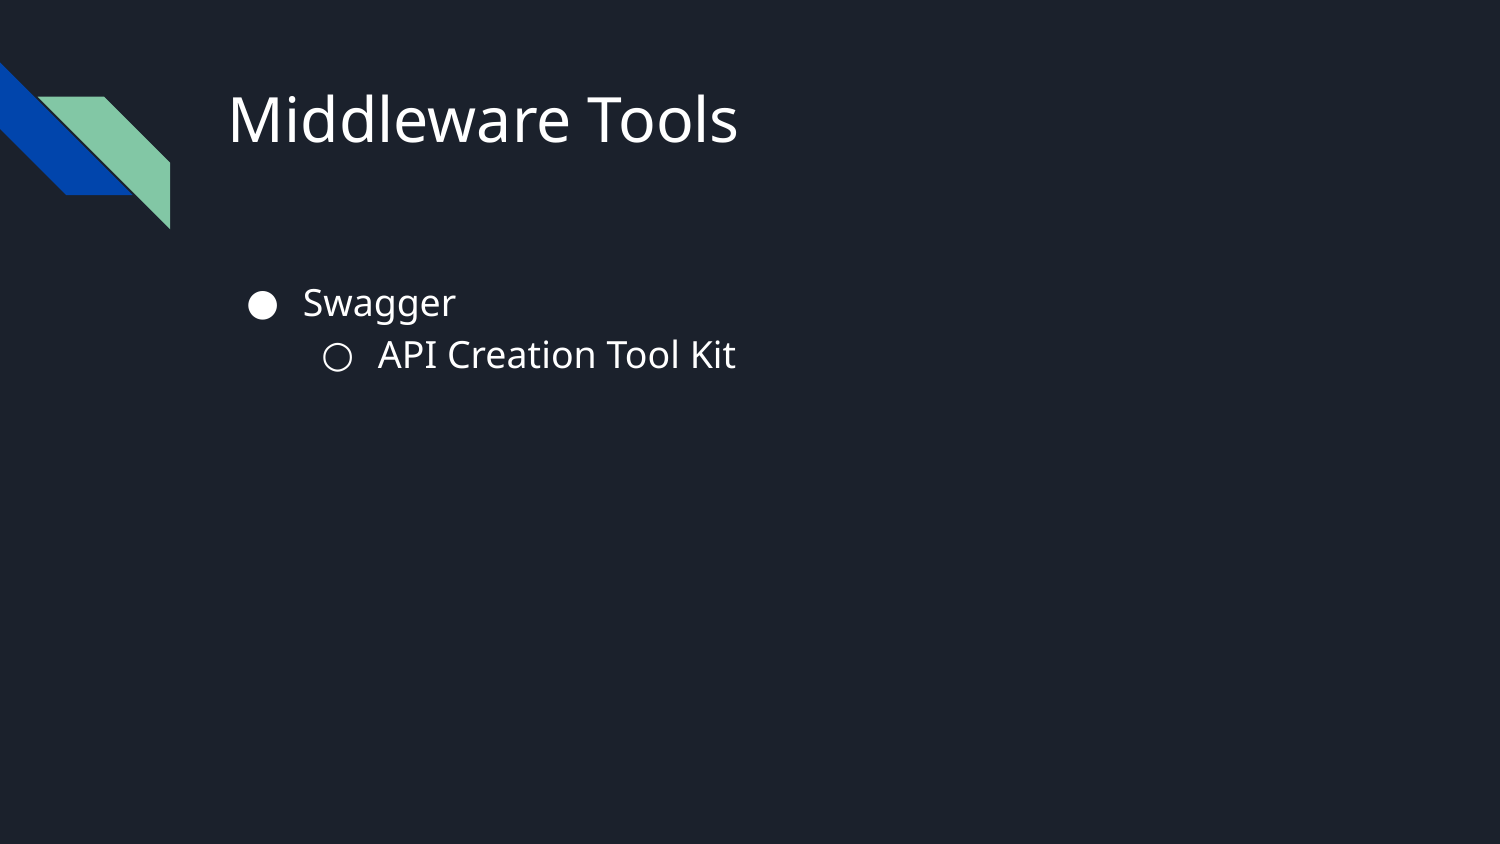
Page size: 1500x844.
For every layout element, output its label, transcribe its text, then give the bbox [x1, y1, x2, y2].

list Swagger API Creation Tool Kit [212, 257, 1368, 735]
title Middleware Tools [212, 64, 1368, 215]
